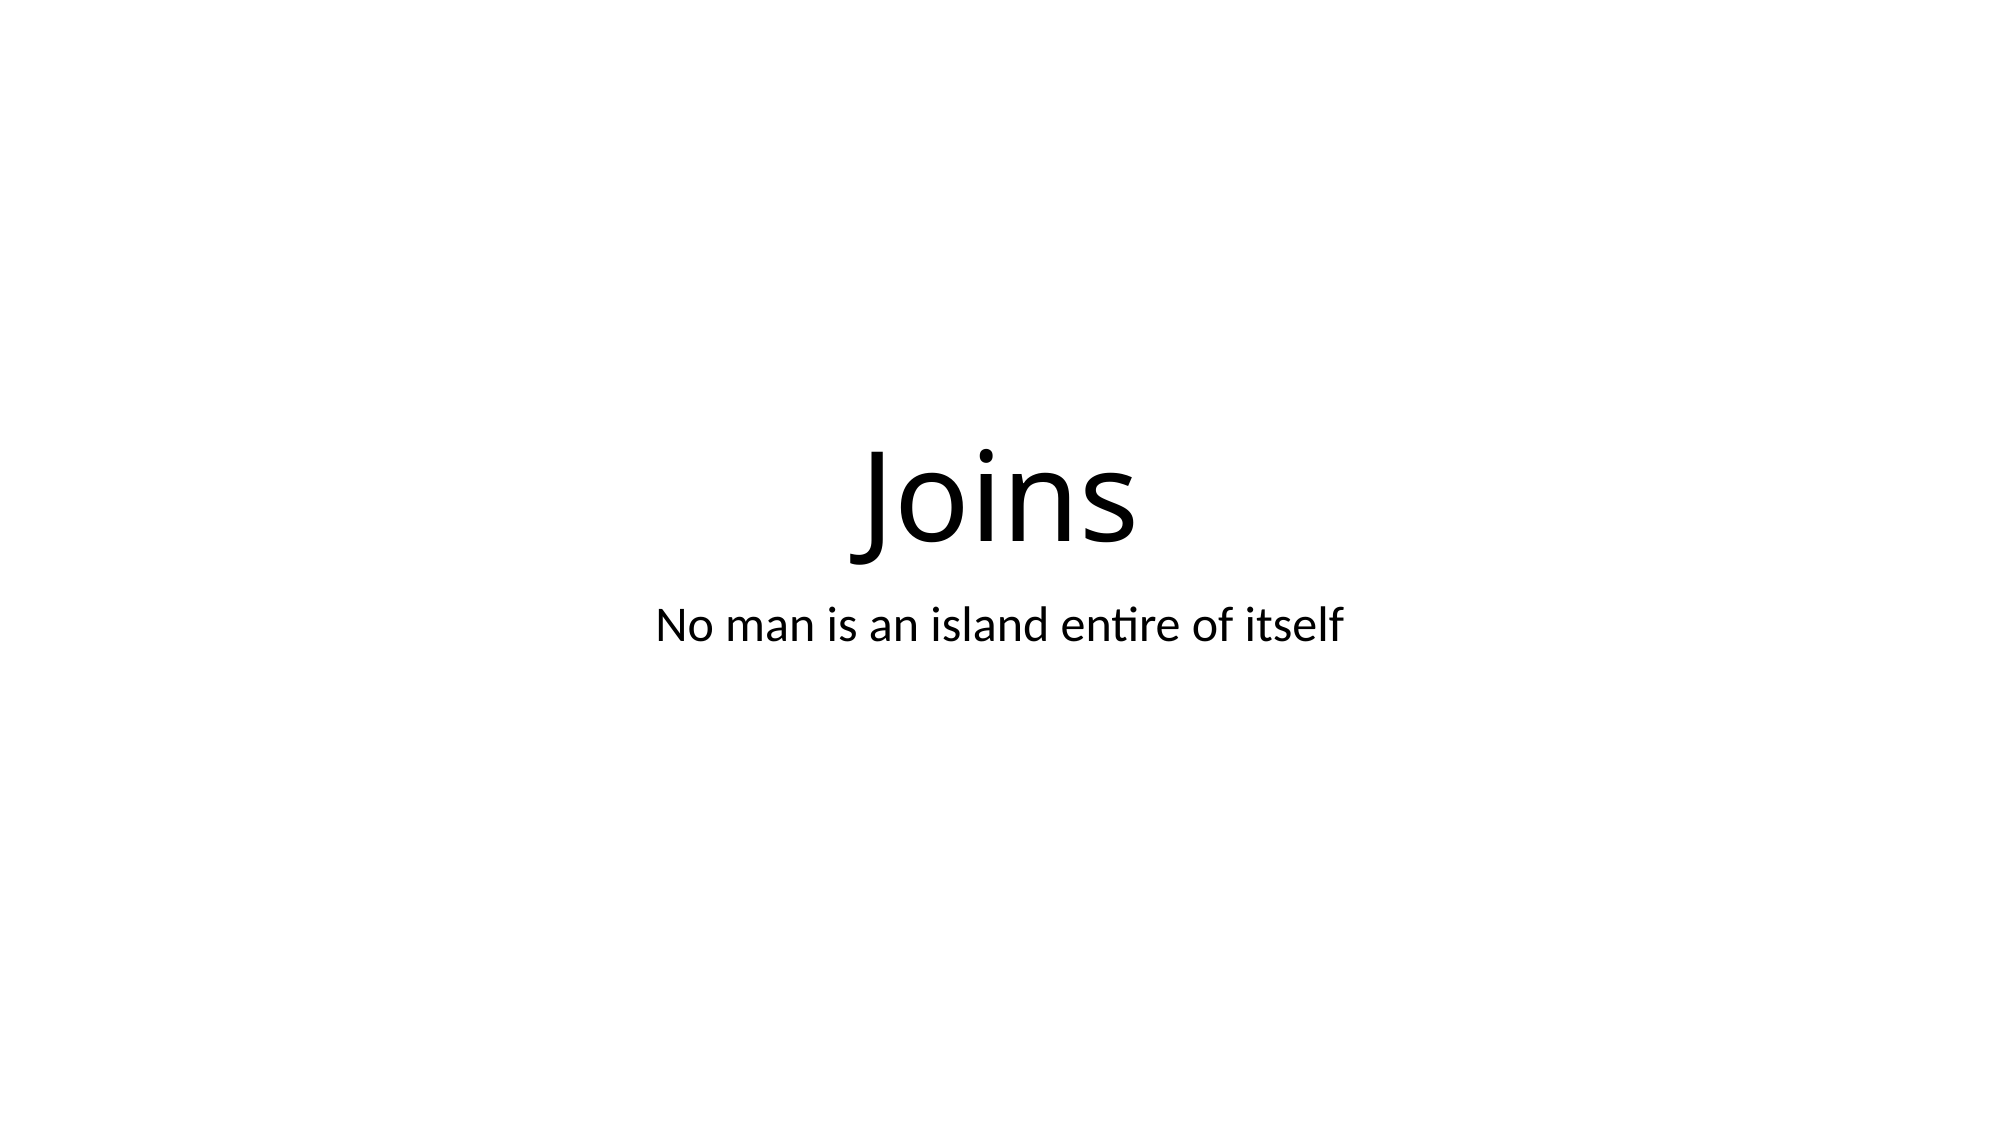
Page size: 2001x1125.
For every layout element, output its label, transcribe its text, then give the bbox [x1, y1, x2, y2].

subtitle No man is an island entire of itself [249, 590, 1750, 863]
title Joins [249, 184, 1750, 576]
